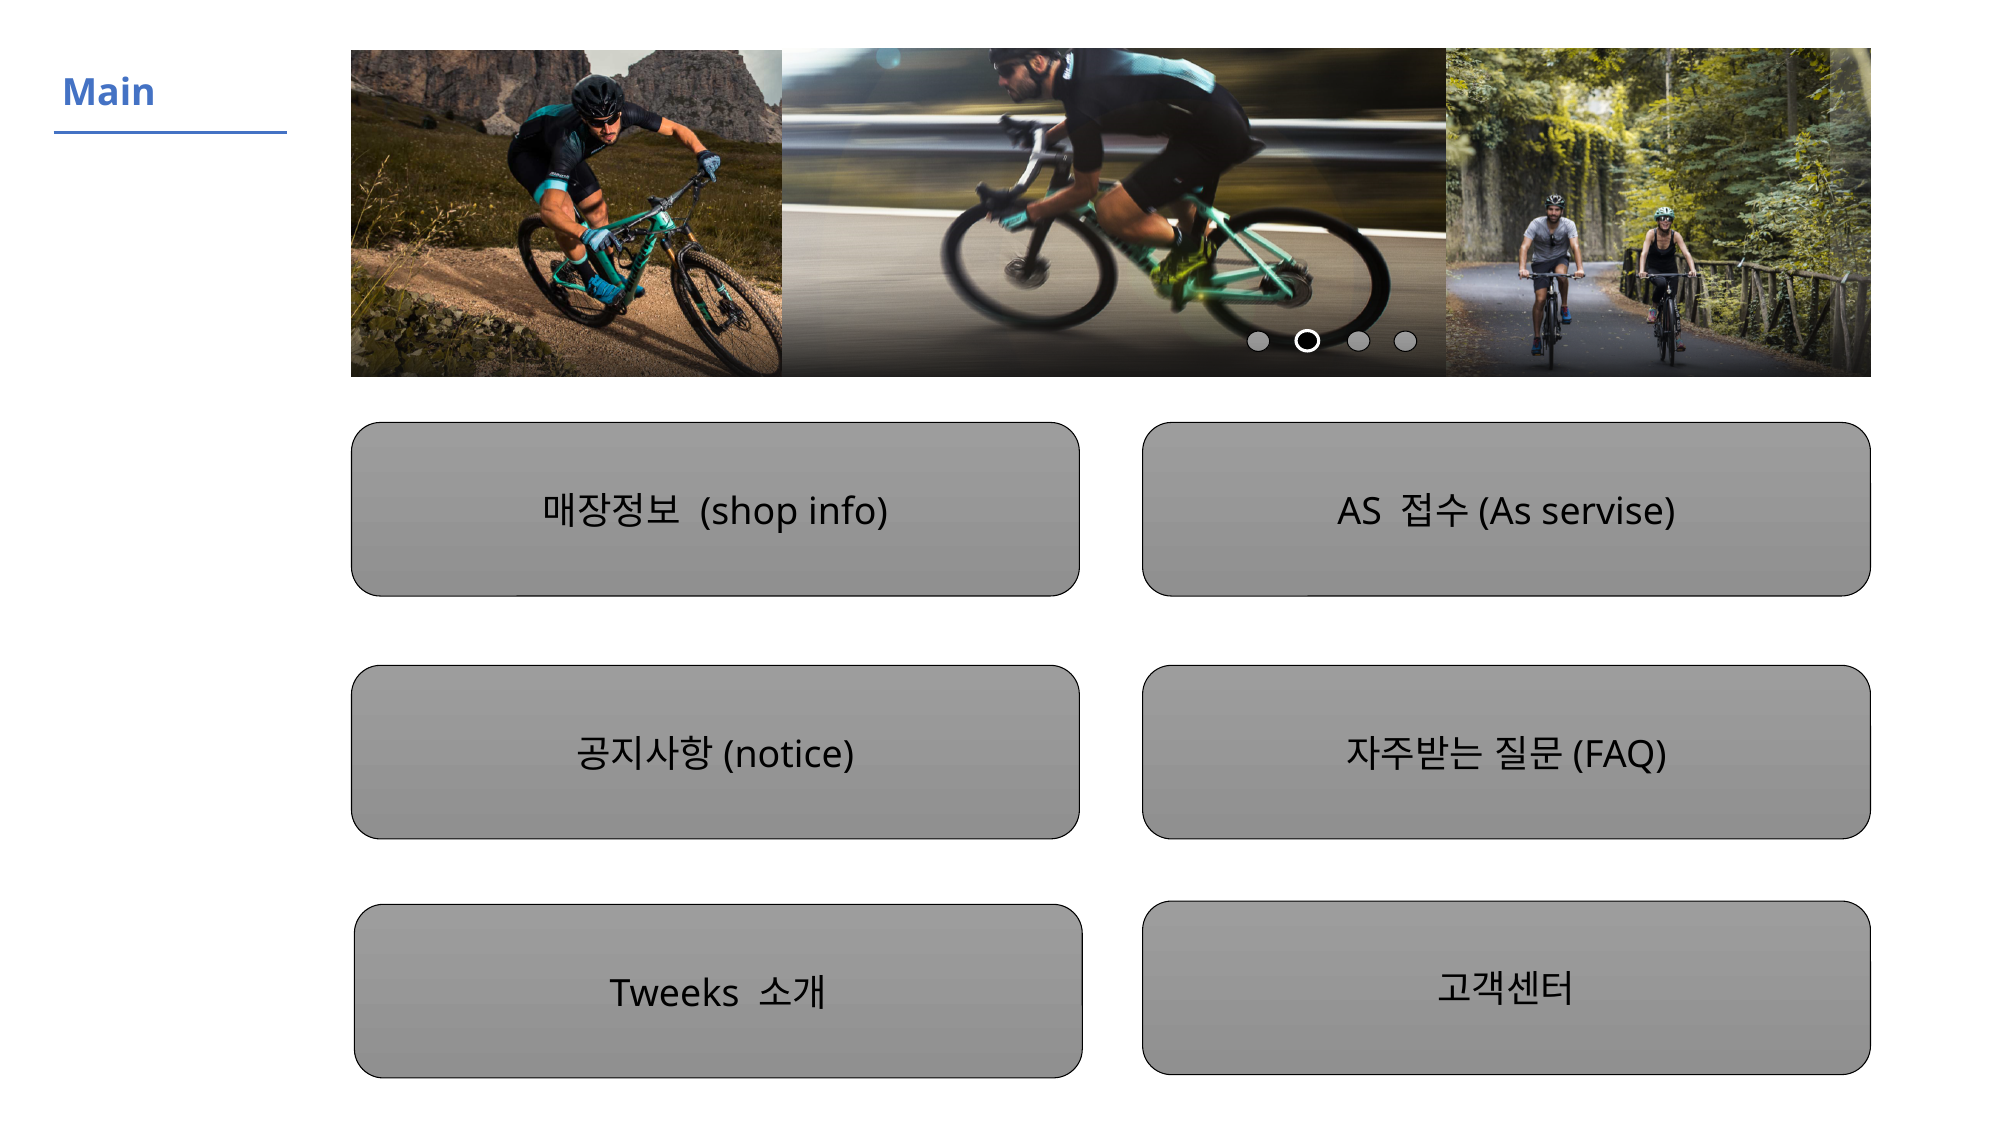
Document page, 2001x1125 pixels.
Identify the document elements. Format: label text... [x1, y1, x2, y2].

text_box 자주받는 질문(FAQ) [1142, 664, 1872, 840]
text_box AS 접수(As servise) [1142, 421, 1872, 597]
text_box 매장정보 (shop info) [350, 421, 1080, 597]
text_box 공지사항(notice) [350, 664, 1080, 840]
text_box Tweeks 소개 [353, 903, 1083, 1079]
text_box Main [47, 60, 171, 120]
text_box 고객센터 [1142, 900, 1872, 1076]
picture [351, 48, 1871, 377]
